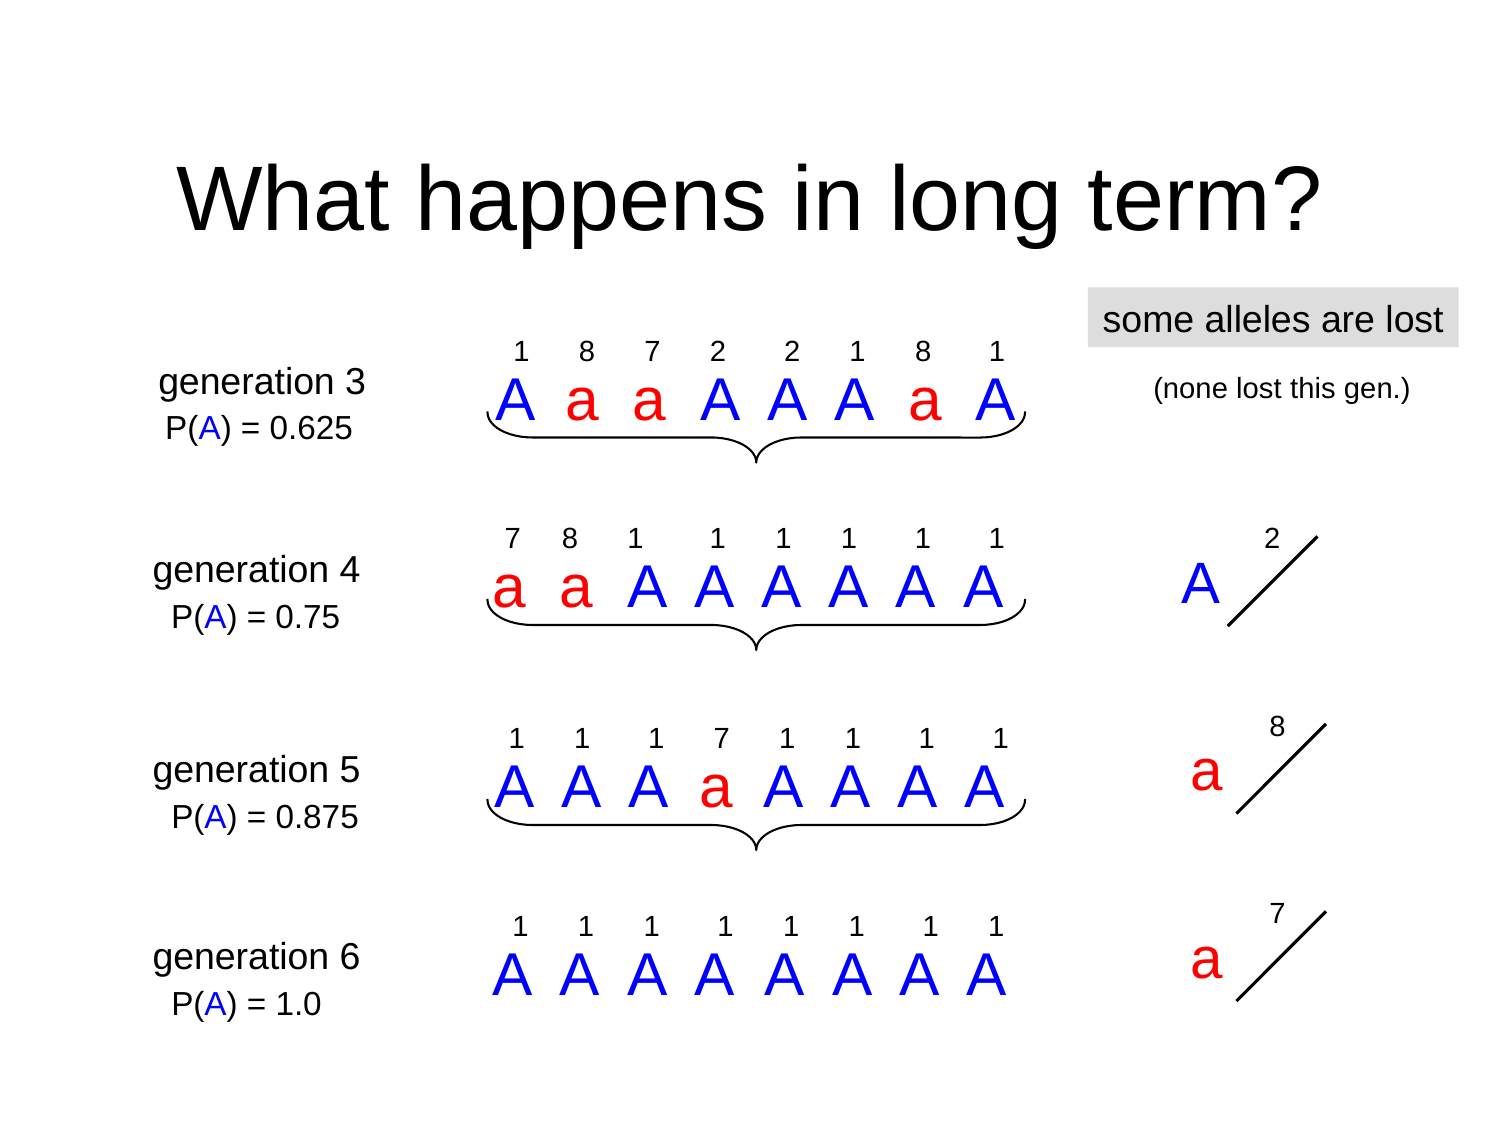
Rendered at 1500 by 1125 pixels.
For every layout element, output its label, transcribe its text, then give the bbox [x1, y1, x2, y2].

text_box P(A) = 1.0 [156, 974, 337, 1030]
text_box P(A) = 0.75 [156, 587, 356, 643]
text_box [487, 412, 1026, 463]
text_box 8 [1254, 699, 1301, 750]
text_box generation 3 [143, 349, 382, 410]
text_box A a a A A A a A [485, 352, 1026, 440]
text_box [487, 800, 1026, 851]
title What happens in long term? [112, 99, 1388, 288]
text_box 1 1 1 7 1 1 1 1 [493, 712, 1025, 763]
text_box 7 [1254, 887, 1301, 938]
text_box 1 8 7 2 2 1 8 1 [498, 324, 1022, 375]
text_box P(A) = 0.875 [156, 787, 374, 843]
text_box A A A A A A A A [479, 927, 1021, 1015]
text_box P(A) = 0.625 [150, 398, 368, 454]
text_box A A A a A A A A [479, 739, 1021, 828]
text_box 7 8 1 1 1 1 1 1 [489, 512, 1021, 563]
text_box generation 6 [137, 924, 376, 985]
text_box (none lost this gen.) [1138, 362, 1426, 413]
text_box 1 1 1 1 1 1 1 1 [497, 899, 1021, 950]
text_box a [1175, 725, 1388, 810]
text_box A [1167, 537, 1449, 623]
text_box generation 5 [137, 737, 376, 798]
text_box generation 4 [137, 537, 376, 598]
text_box a a A A A A A A [479, 539, 1017, 627]
text_box some alleles are lost [1087, 287, 1459, 348]
text_box 2 [1249, 512, 1378, 563]
text_box [487, 600, 1026, 651]
text_box a [1175, 912, 1388, 998]
